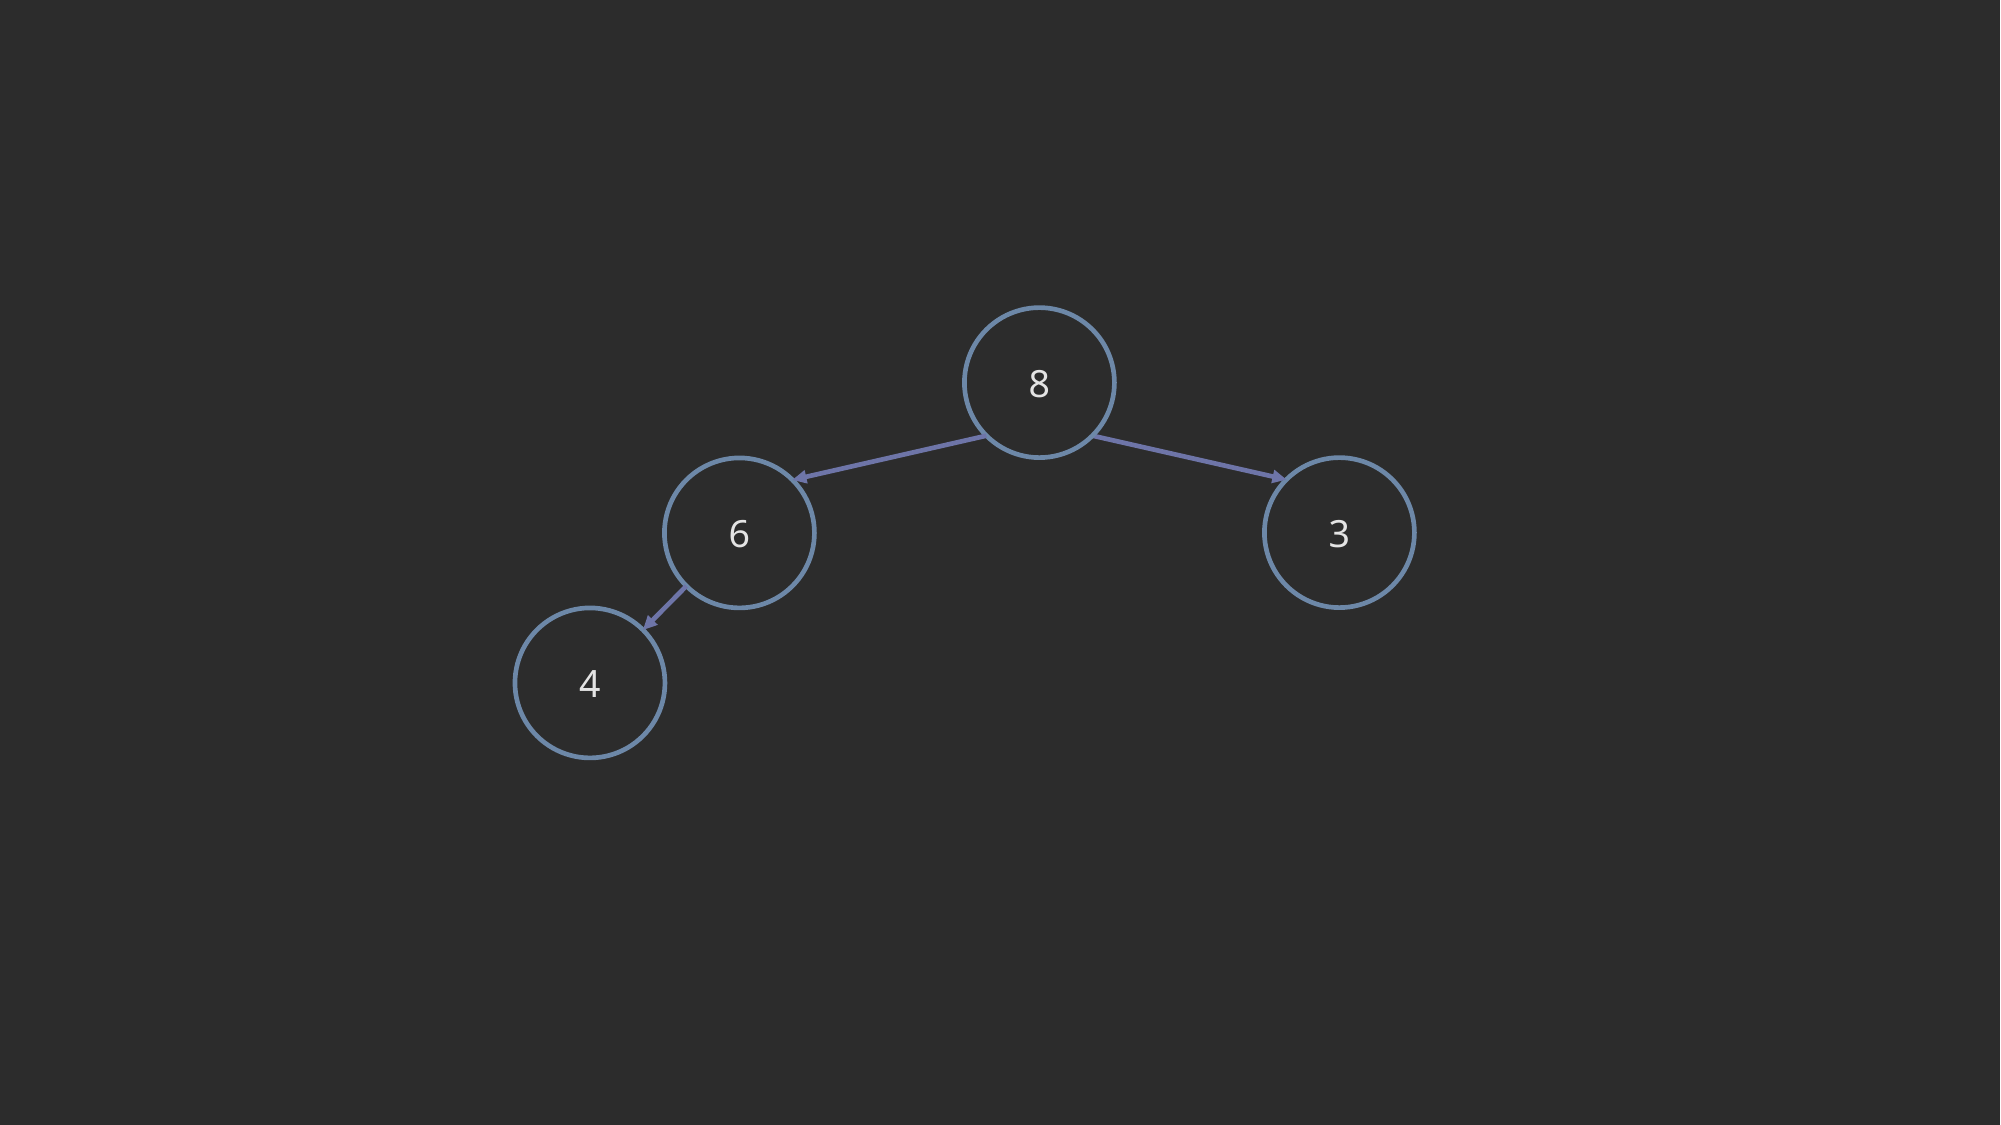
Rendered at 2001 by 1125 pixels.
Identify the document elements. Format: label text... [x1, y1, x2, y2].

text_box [642, 585, 687, 631]
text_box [1091, 435, 1287, 481]
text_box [791, 435, 987, 481]
text_box 8 [964, 307, 1115, 458]
text_box 6 [664, 457, 815, 608]
text_box 3 [1264, 457, 1415, 608]
text_box 4 [514, 607, 665, 758]
